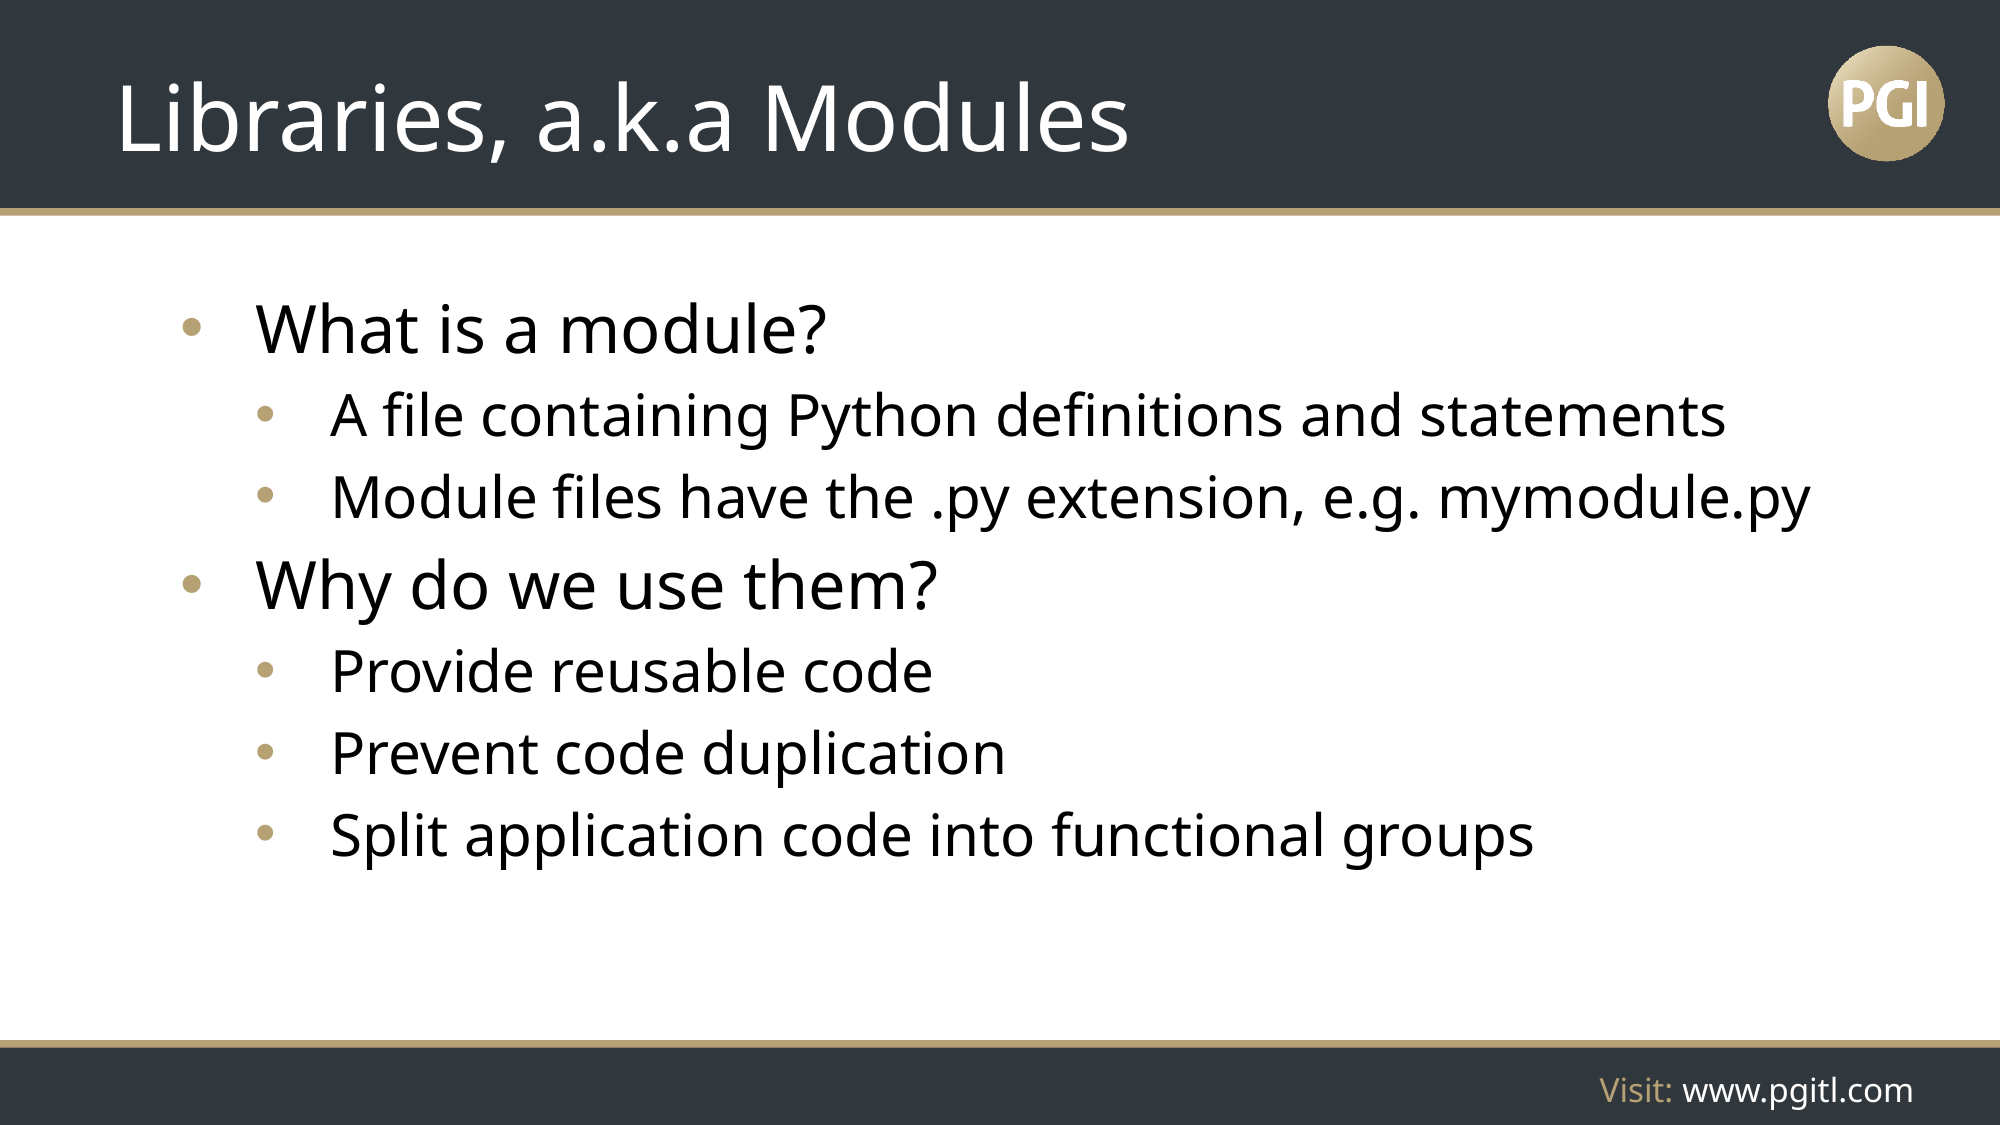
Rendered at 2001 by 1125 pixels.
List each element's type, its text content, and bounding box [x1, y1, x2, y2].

list What is a module? A file containing Python definitions and statements Module files have the .py extension, e.g. mymodule.py Why do we use them? Provide reusable code Prevent code duplication Split application code into functional groups [165, 278, 1900, 1005]
title Libraries, a.k.a Modules [99, 20, 1520, 209]
picture [1781, 0, 1991, 208]
